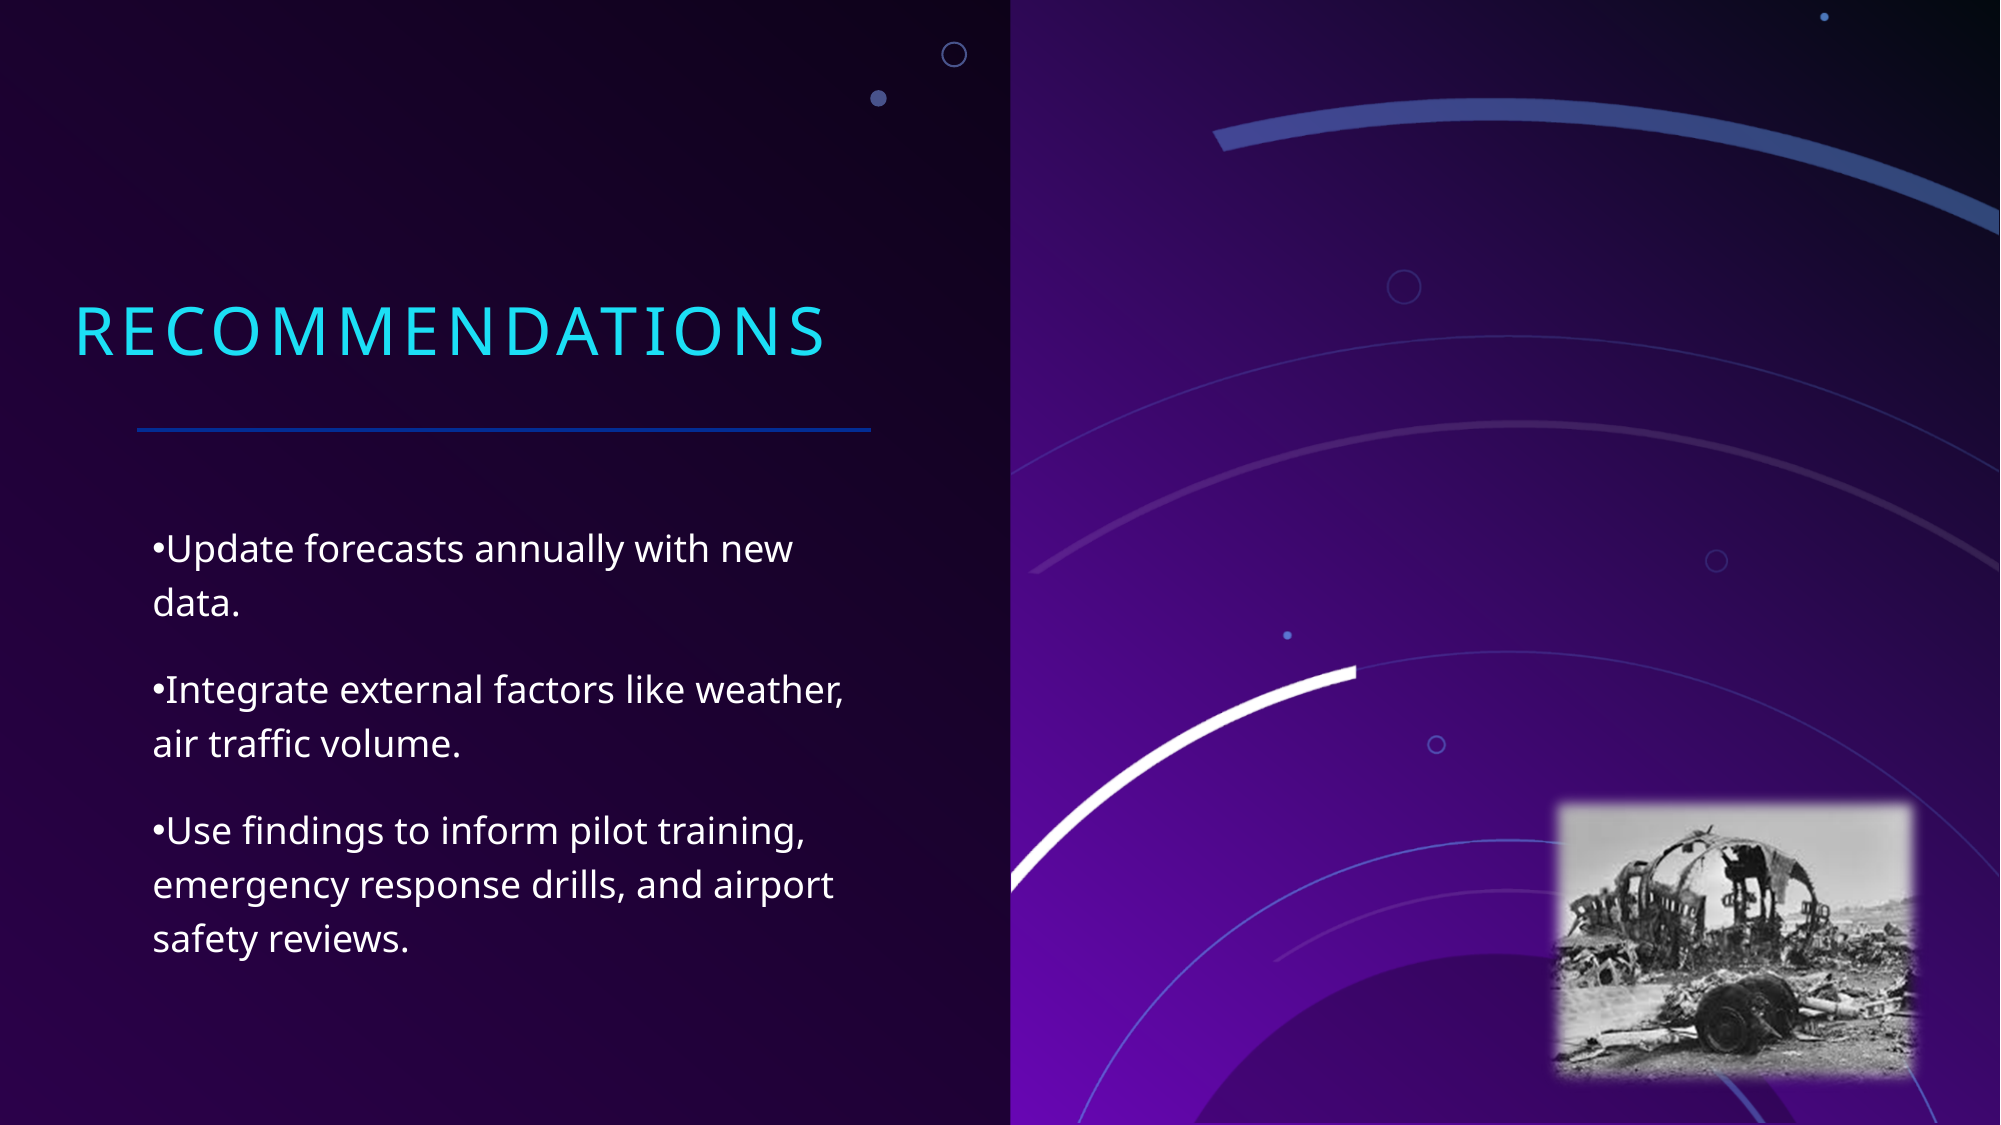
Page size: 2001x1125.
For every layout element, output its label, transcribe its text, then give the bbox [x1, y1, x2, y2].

list Update forecasts annually with new data. Integrate external factors like weather, air traffic volume. Use findings to inform pilot training, emergency response drills, and airport safety reviews. [137, 508, 871, 1067]
picture [1011, 0, 1999, 1123]
title Recommendations [58, 59, 915, 378]
